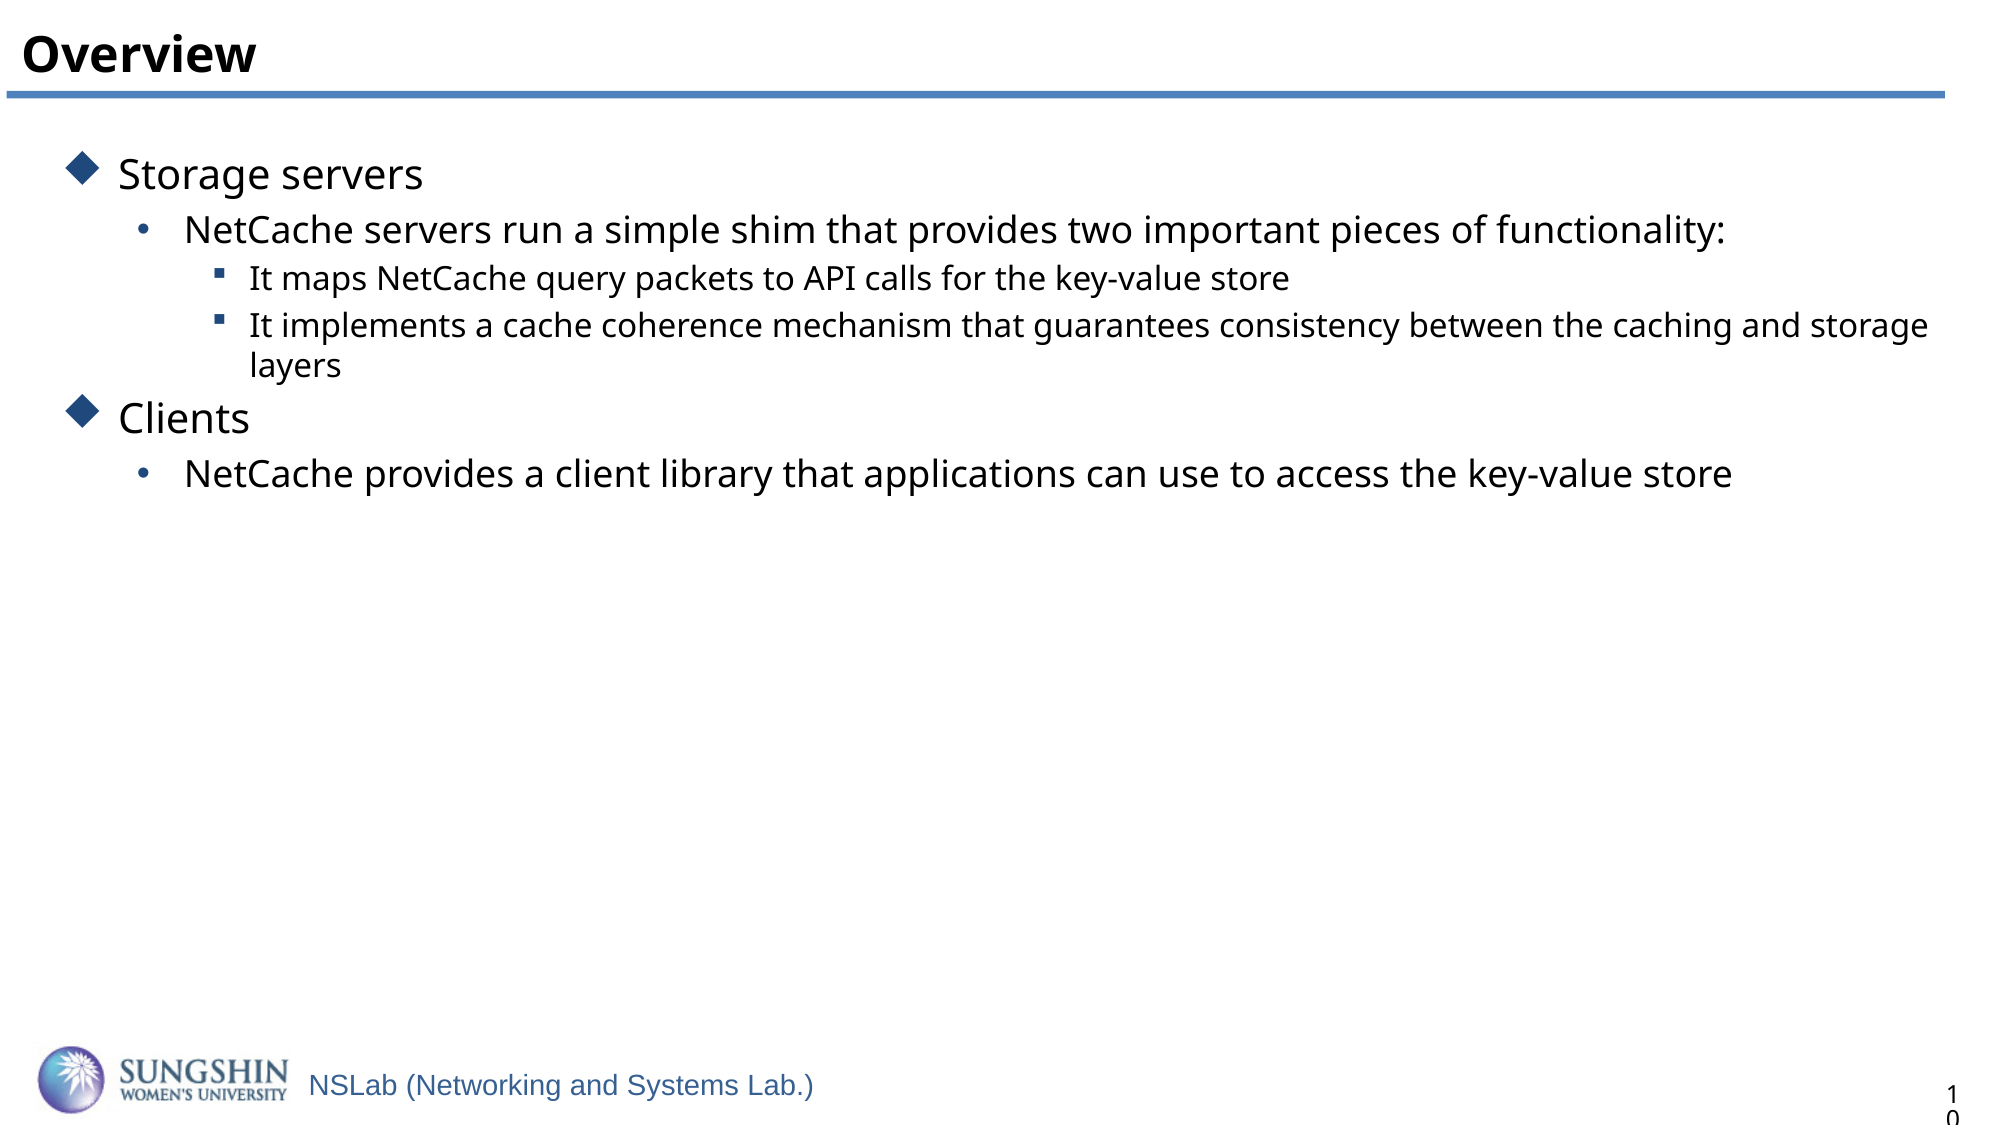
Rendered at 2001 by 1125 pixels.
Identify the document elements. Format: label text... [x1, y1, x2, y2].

list Storage servers NetCache servers run a simple shim that provides two important pieces of functionality: It maps NetCache query packets to API calls for the key-value store It implements a cache coherence mechanism that guarantees consistency between the caching and storage layers Clients NetCache provides a client library that applications can use to access the key-value store [46, 140, 1954, 1008]
title Overview [6, 15, 2000, 91]
slide_number 10 [1930, 1073, 1989, 1119]
picture [31, 1040, 304, 1119]
